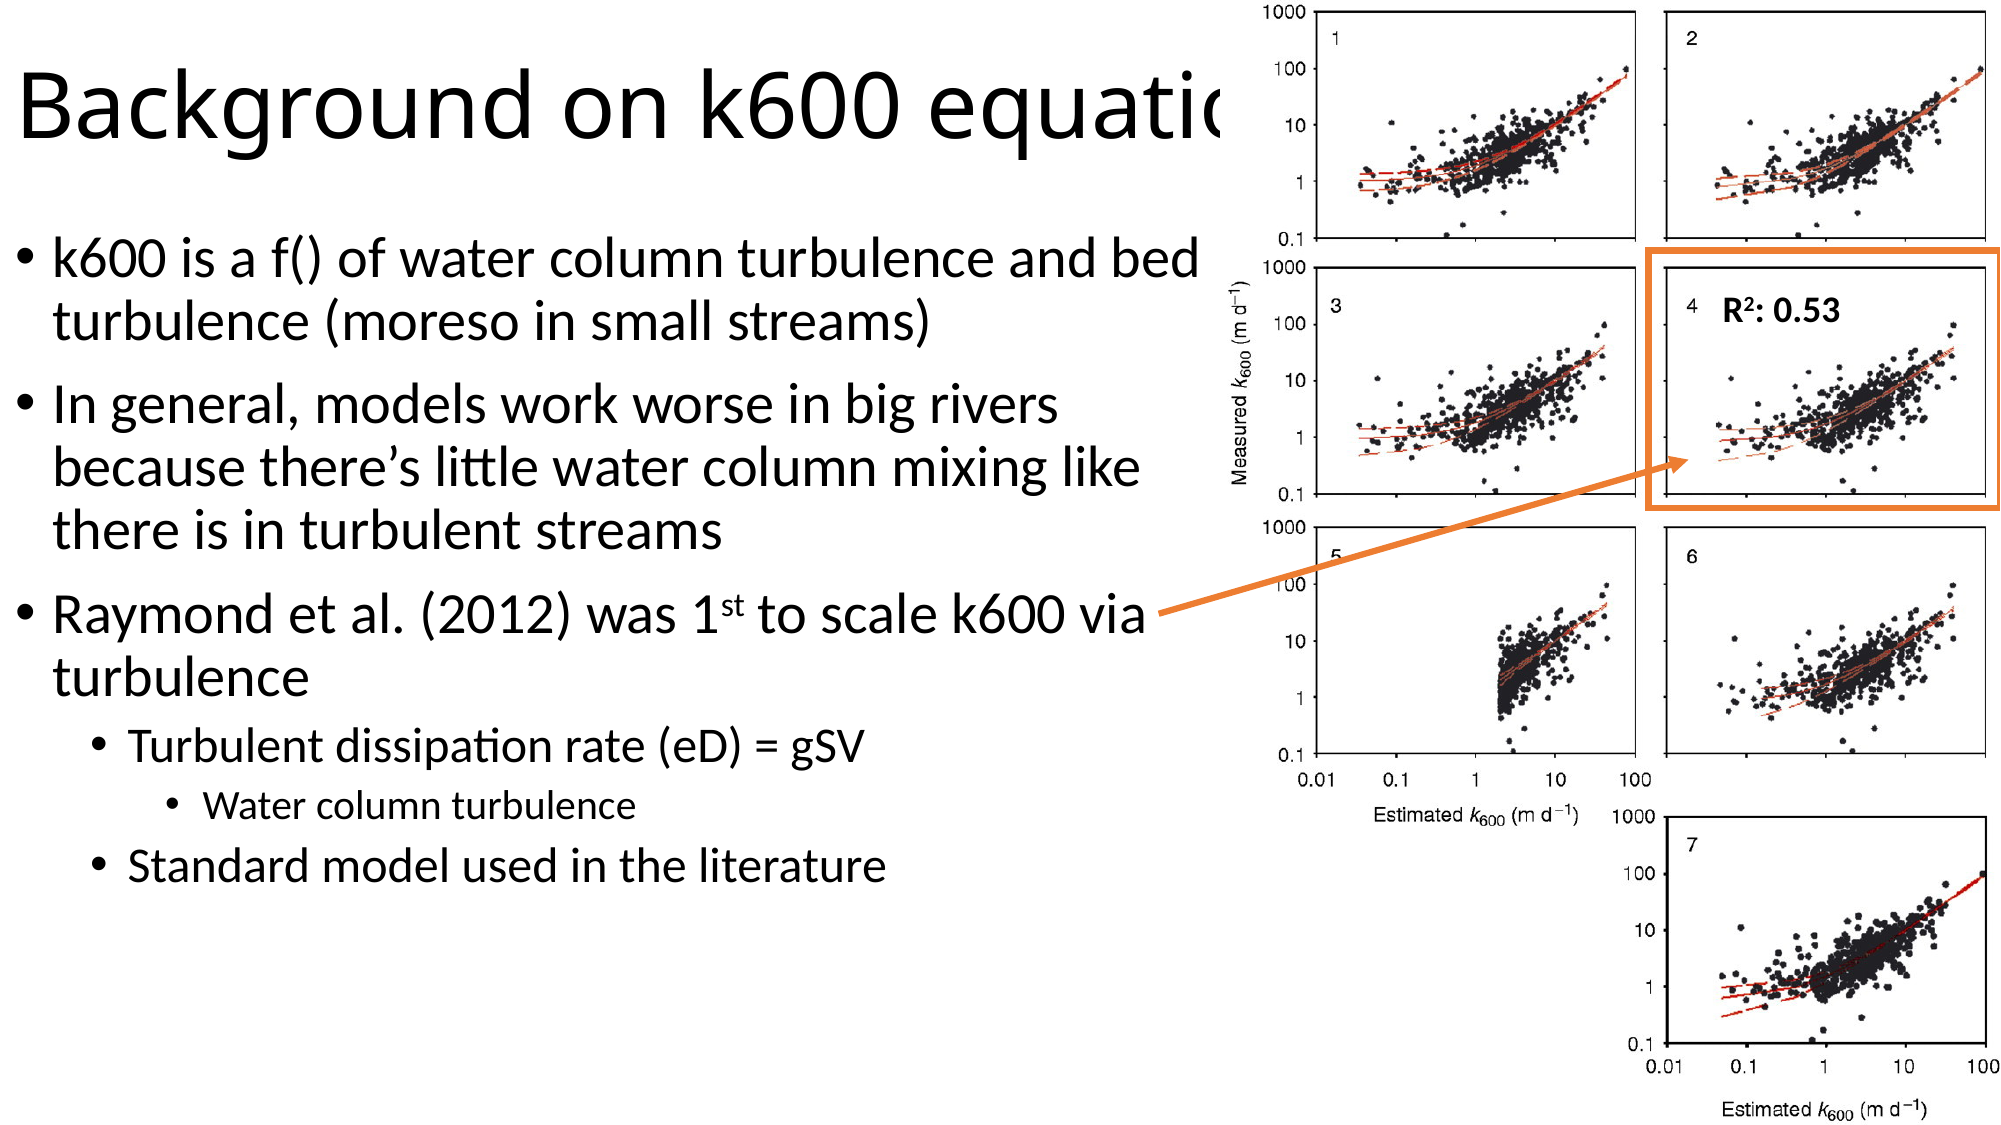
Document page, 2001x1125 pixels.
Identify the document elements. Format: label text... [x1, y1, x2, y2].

title Background on k600 equation [0, 0, 1220, 218]
list k600 is a f() of water column turbulence and bed turbulence (moreso in small streams) In general, models work worse in big rivers because there’s little water column mixing like there is in turbulent streams Raymond et al. (2012) was 1st to scale k600 via turbulence Turbulent dissipation rate (eD) = gSV Water column turbulence Standard model used in the literature [0, 219, 1220, 1125]
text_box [1158, 459, 1689, 614]
picture [1220, 0, 2000, 1125]
